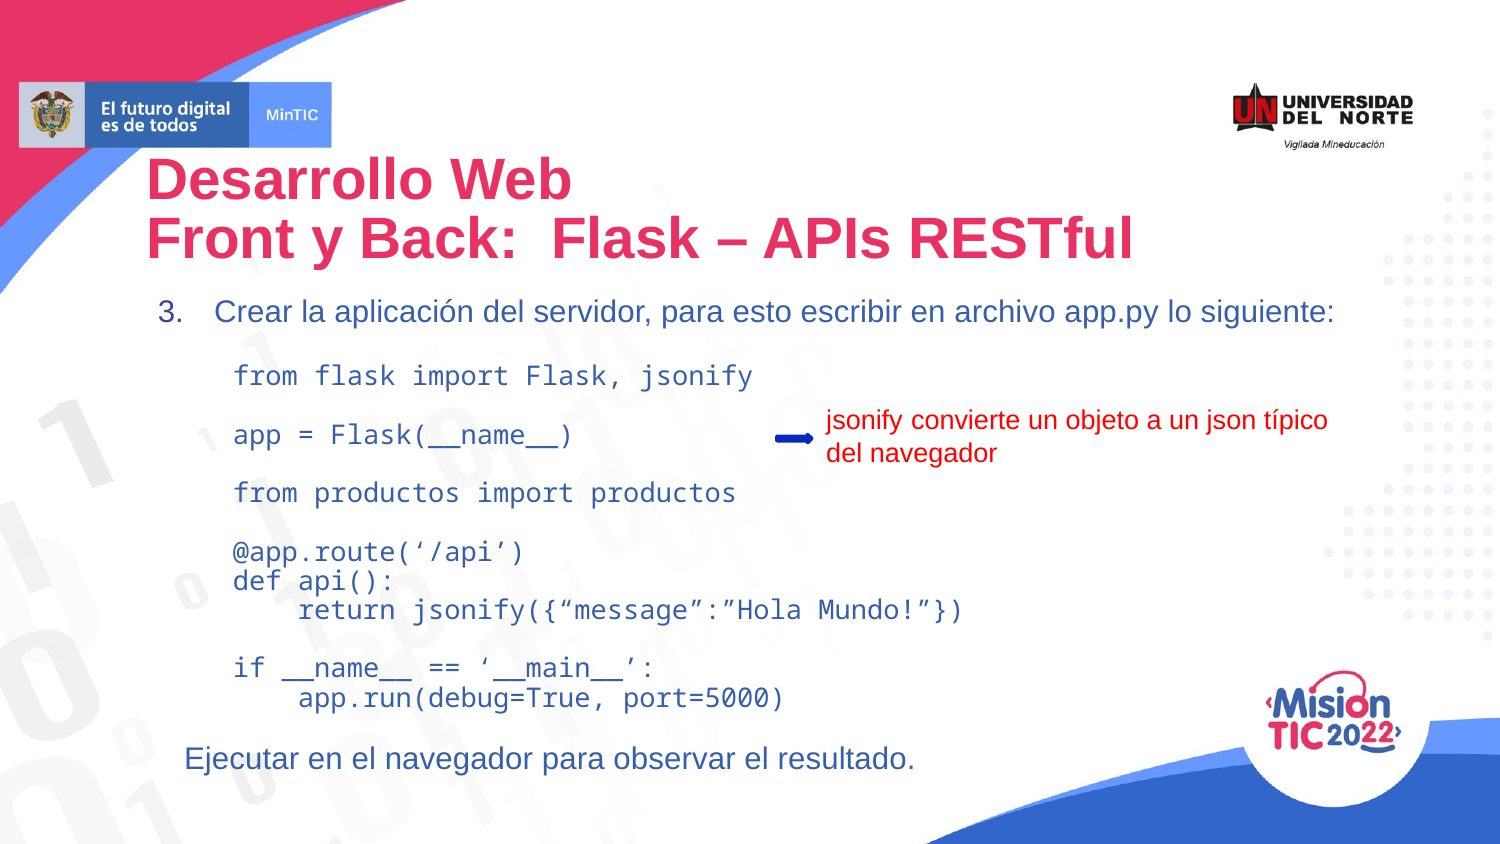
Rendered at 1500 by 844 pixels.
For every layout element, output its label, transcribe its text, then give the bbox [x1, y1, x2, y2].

text_box [777, 434, 812, 443]
picture [0, 0, 1500, 844]
text_box Crear la aplicación del servidor, para esto escribir en archivo app.py lo siguiente: from flask import Flask, jsonify app = Flask(__name__) from productos import productos @app.route(‘/api’) def api(): return jsonify({“message”:”Hola Mundo!”}) if __name__ == ‘__main__’: app.run(debug=True, port=5000) Ejecutar en el navegador para observar el resultado. [135, 289, 1373, 844]
text_box jsonify convierte un objeto a un json típico del navegador [811, 393, 1361, 477]
text_box Desarrollo Web Front y Back: Flask – APIs RESTful [135, 97, 1373, 277]
